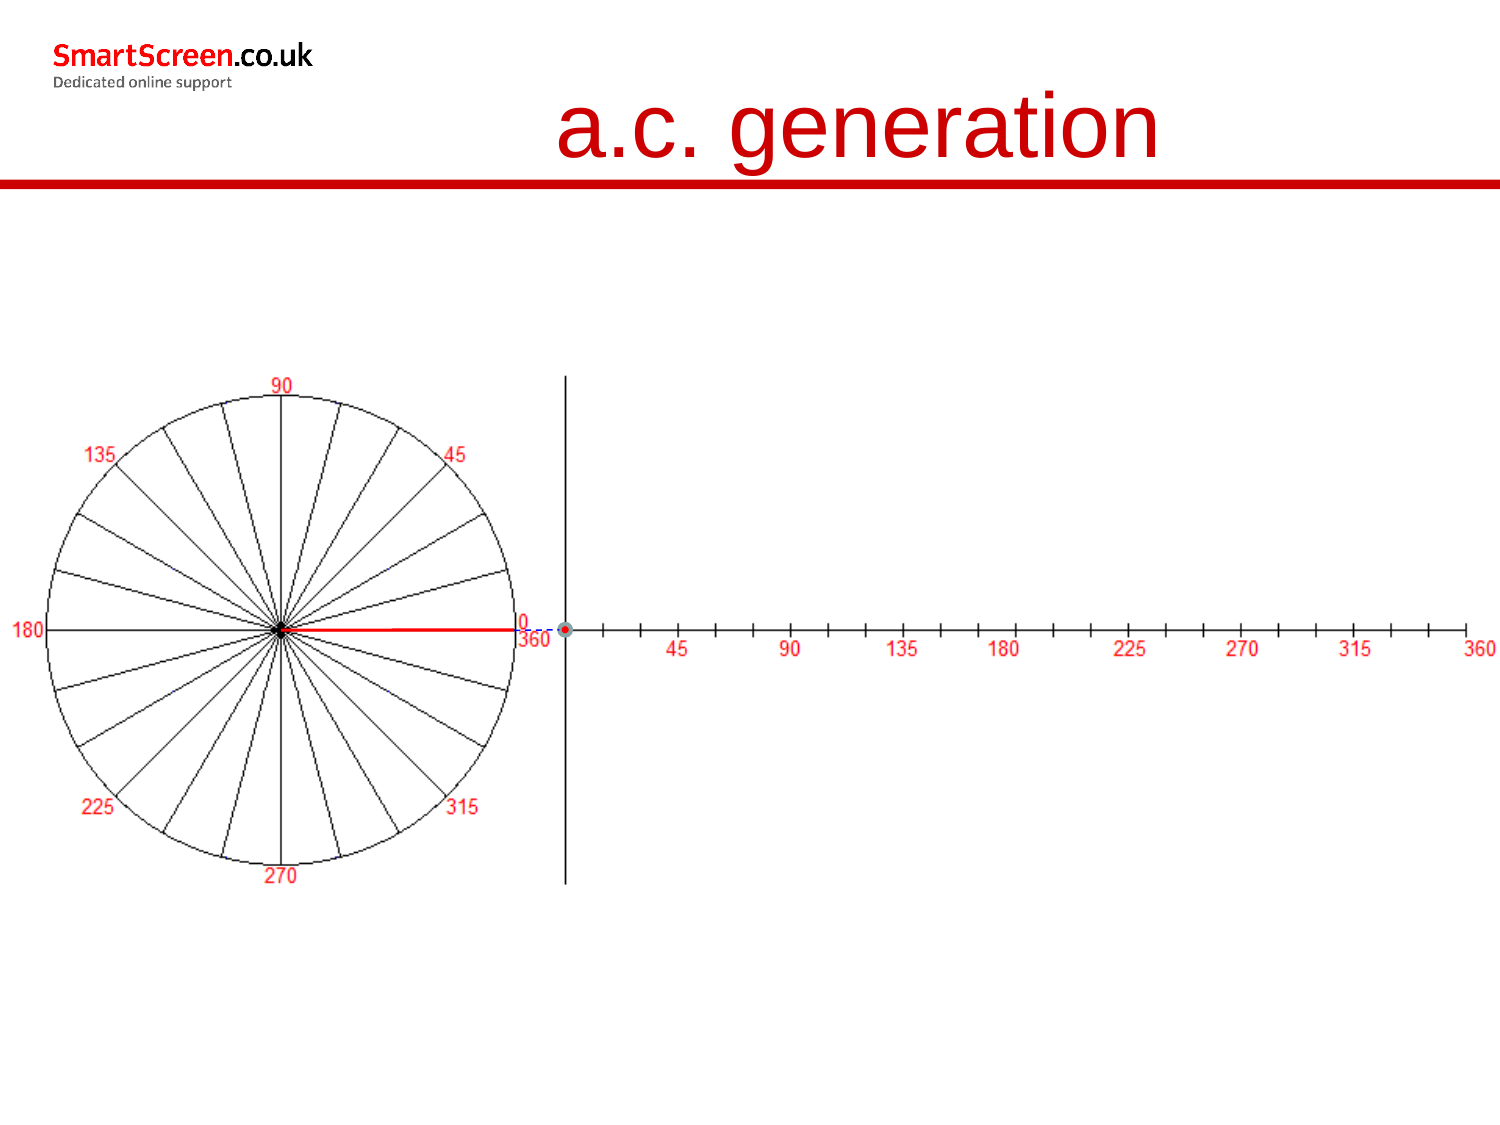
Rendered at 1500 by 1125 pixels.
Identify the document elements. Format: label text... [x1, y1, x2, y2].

picture [10, 372, 1500, 888]
text_box a.c. generation [218, 57, 1500, 183]
picture [53, 42, 313, 91]
